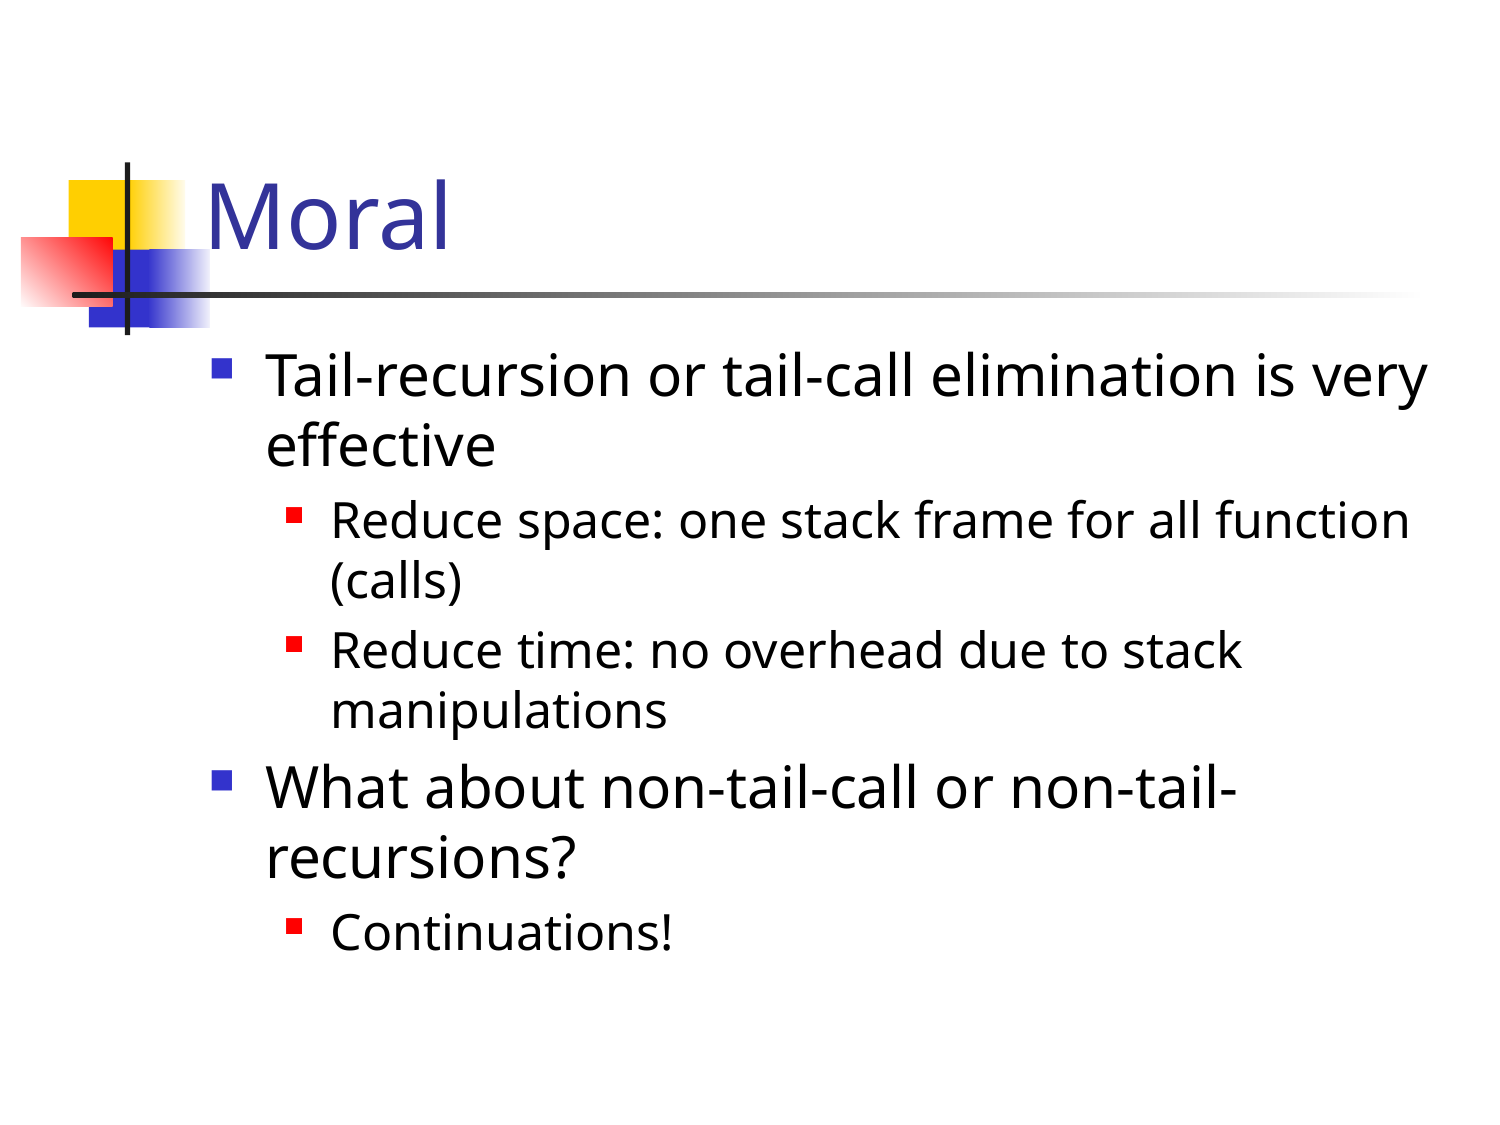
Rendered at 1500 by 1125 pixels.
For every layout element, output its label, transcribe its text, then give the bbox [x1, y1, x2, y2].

list Tail-recursion or tail-call elimination is very effective Reduce space: one stack frame for all function (calls) Reduce time: no overhead due to stack manipulations What about non-tail-call or non-tail-recursions? Continuations! [193, 331, 1469, 1006]
title Moral [188, 35, 1468, 275]
